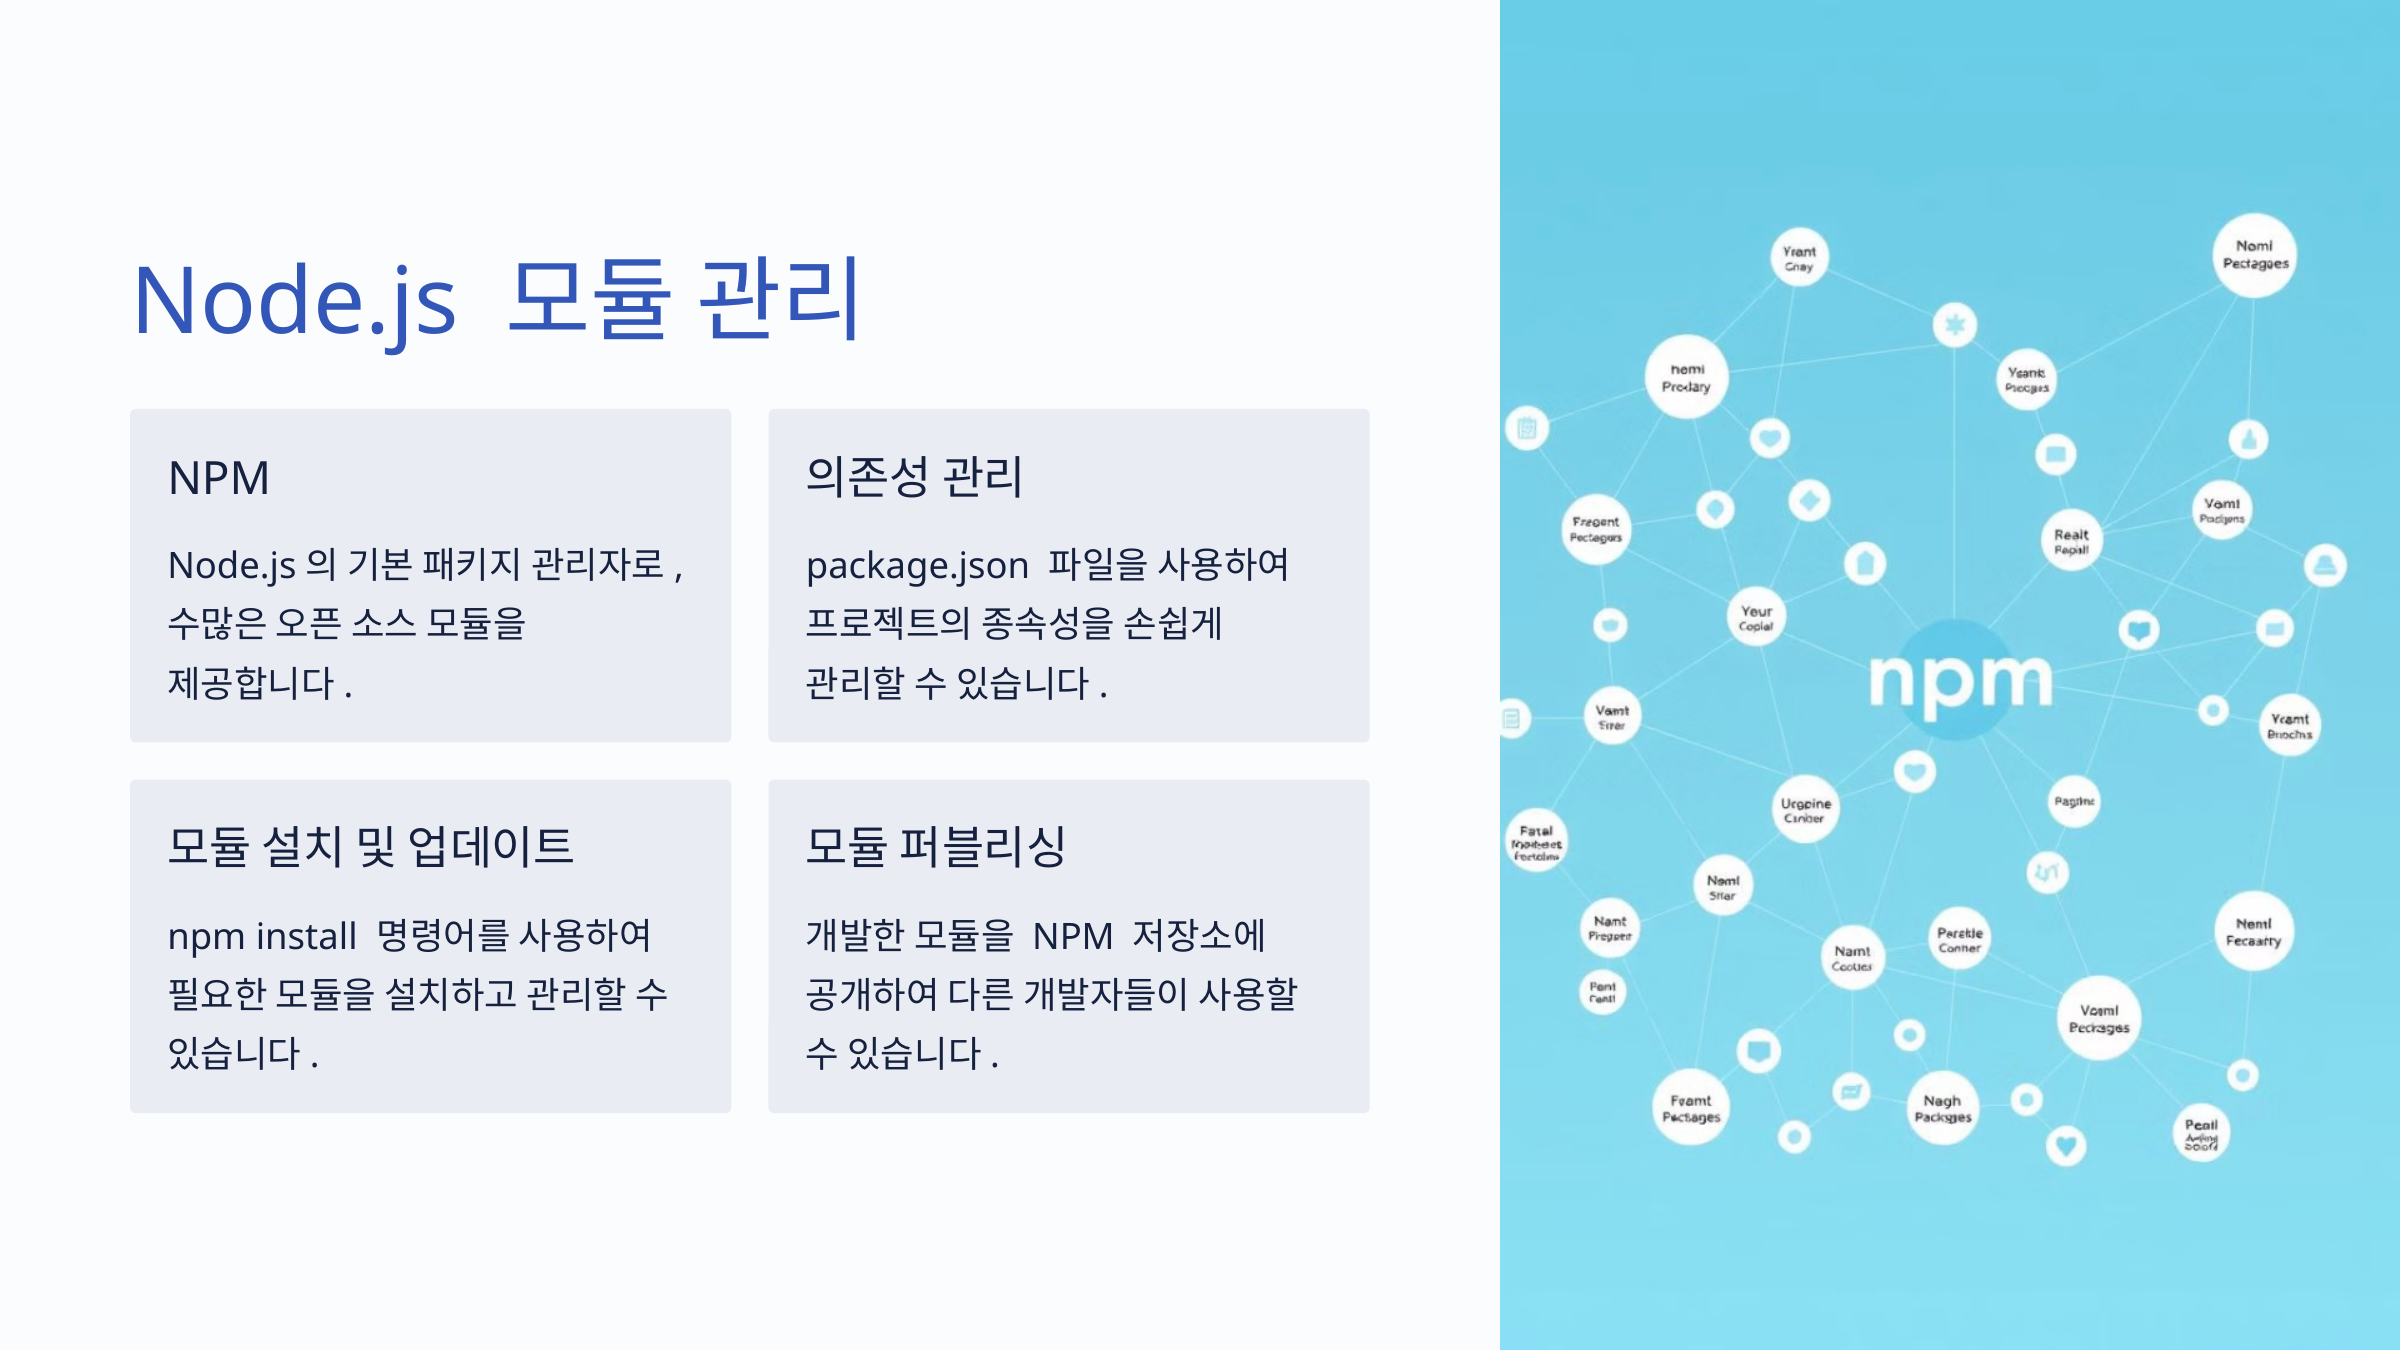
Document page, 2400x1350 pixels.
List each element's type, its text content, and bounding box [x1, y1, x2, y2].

text_box 의존성 관리 [805, 446, 1271, 505]
text_box Node.js의 기본 패키지 관리자로, 수많은 오픈 소스 모듈을 제공합니다. [167, 526, 695, 706]
text_box 개발한 모듈을 NPM 저장소에 공개하여 다른 개발자들이 사용할 수 있습니다. [805, 897, 1333, 1076]
picture [1499, 0, 2400, 1350]
text_box Node.js 모듈 관리 [130, 236, 1061, 354]
text_box npm install 명령어를 사용하여 필요한 모듈을 설치하고 관리할 수 있습니다. [167, 897, 695, 1076]
text_box [130, 779, 732, 1114]
text_box package.json 파일을 사용하여 프로젝트의 종속성을 손쉽게 관리할 수 있습니다. [805, 526, 1333, 706]
text_box [768, 408, 1370, 743]
text_box [130, 408, 732, 743]
text_box 모듈 설치 및 업데이트 [167, 816, 633, 875]
text_box 모듈 퍼블리싱 [805, 816, 1271, 875]
text_box [768, 779, 1370, 1114]
text_box NPM [167, 446, 633, 505]
